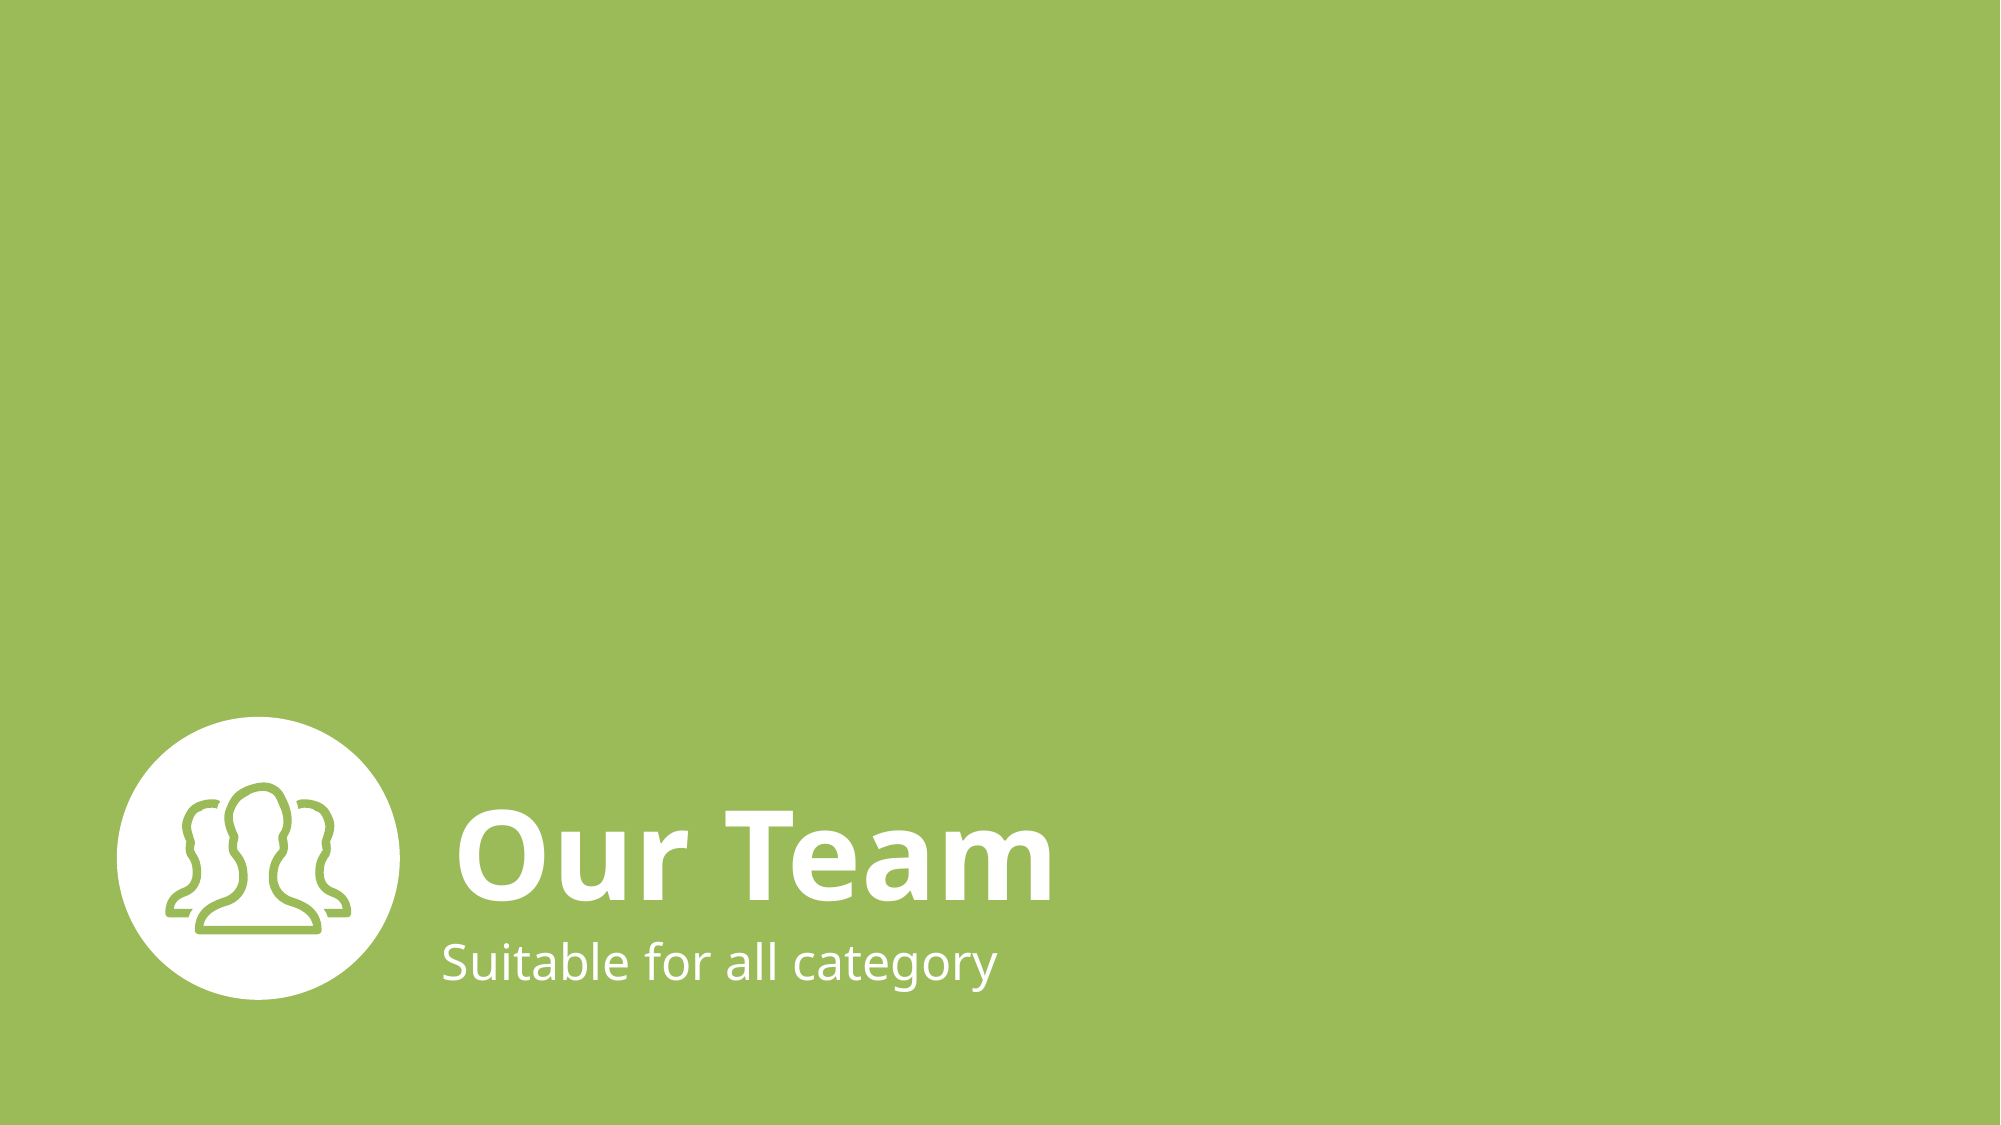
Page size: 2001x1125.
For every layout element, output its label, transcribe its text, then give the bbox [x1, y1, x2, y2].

text_box [115, 715, 401, 1001]
text_box [194, 782, 322, 935]
text_box Our Team [438, 768, 1075, 893]
text_box [165, 799, 221, 918]
text_box Suitable for all category [427, 893, 1302, 999]
text_box [296, 799, 352, 918]
